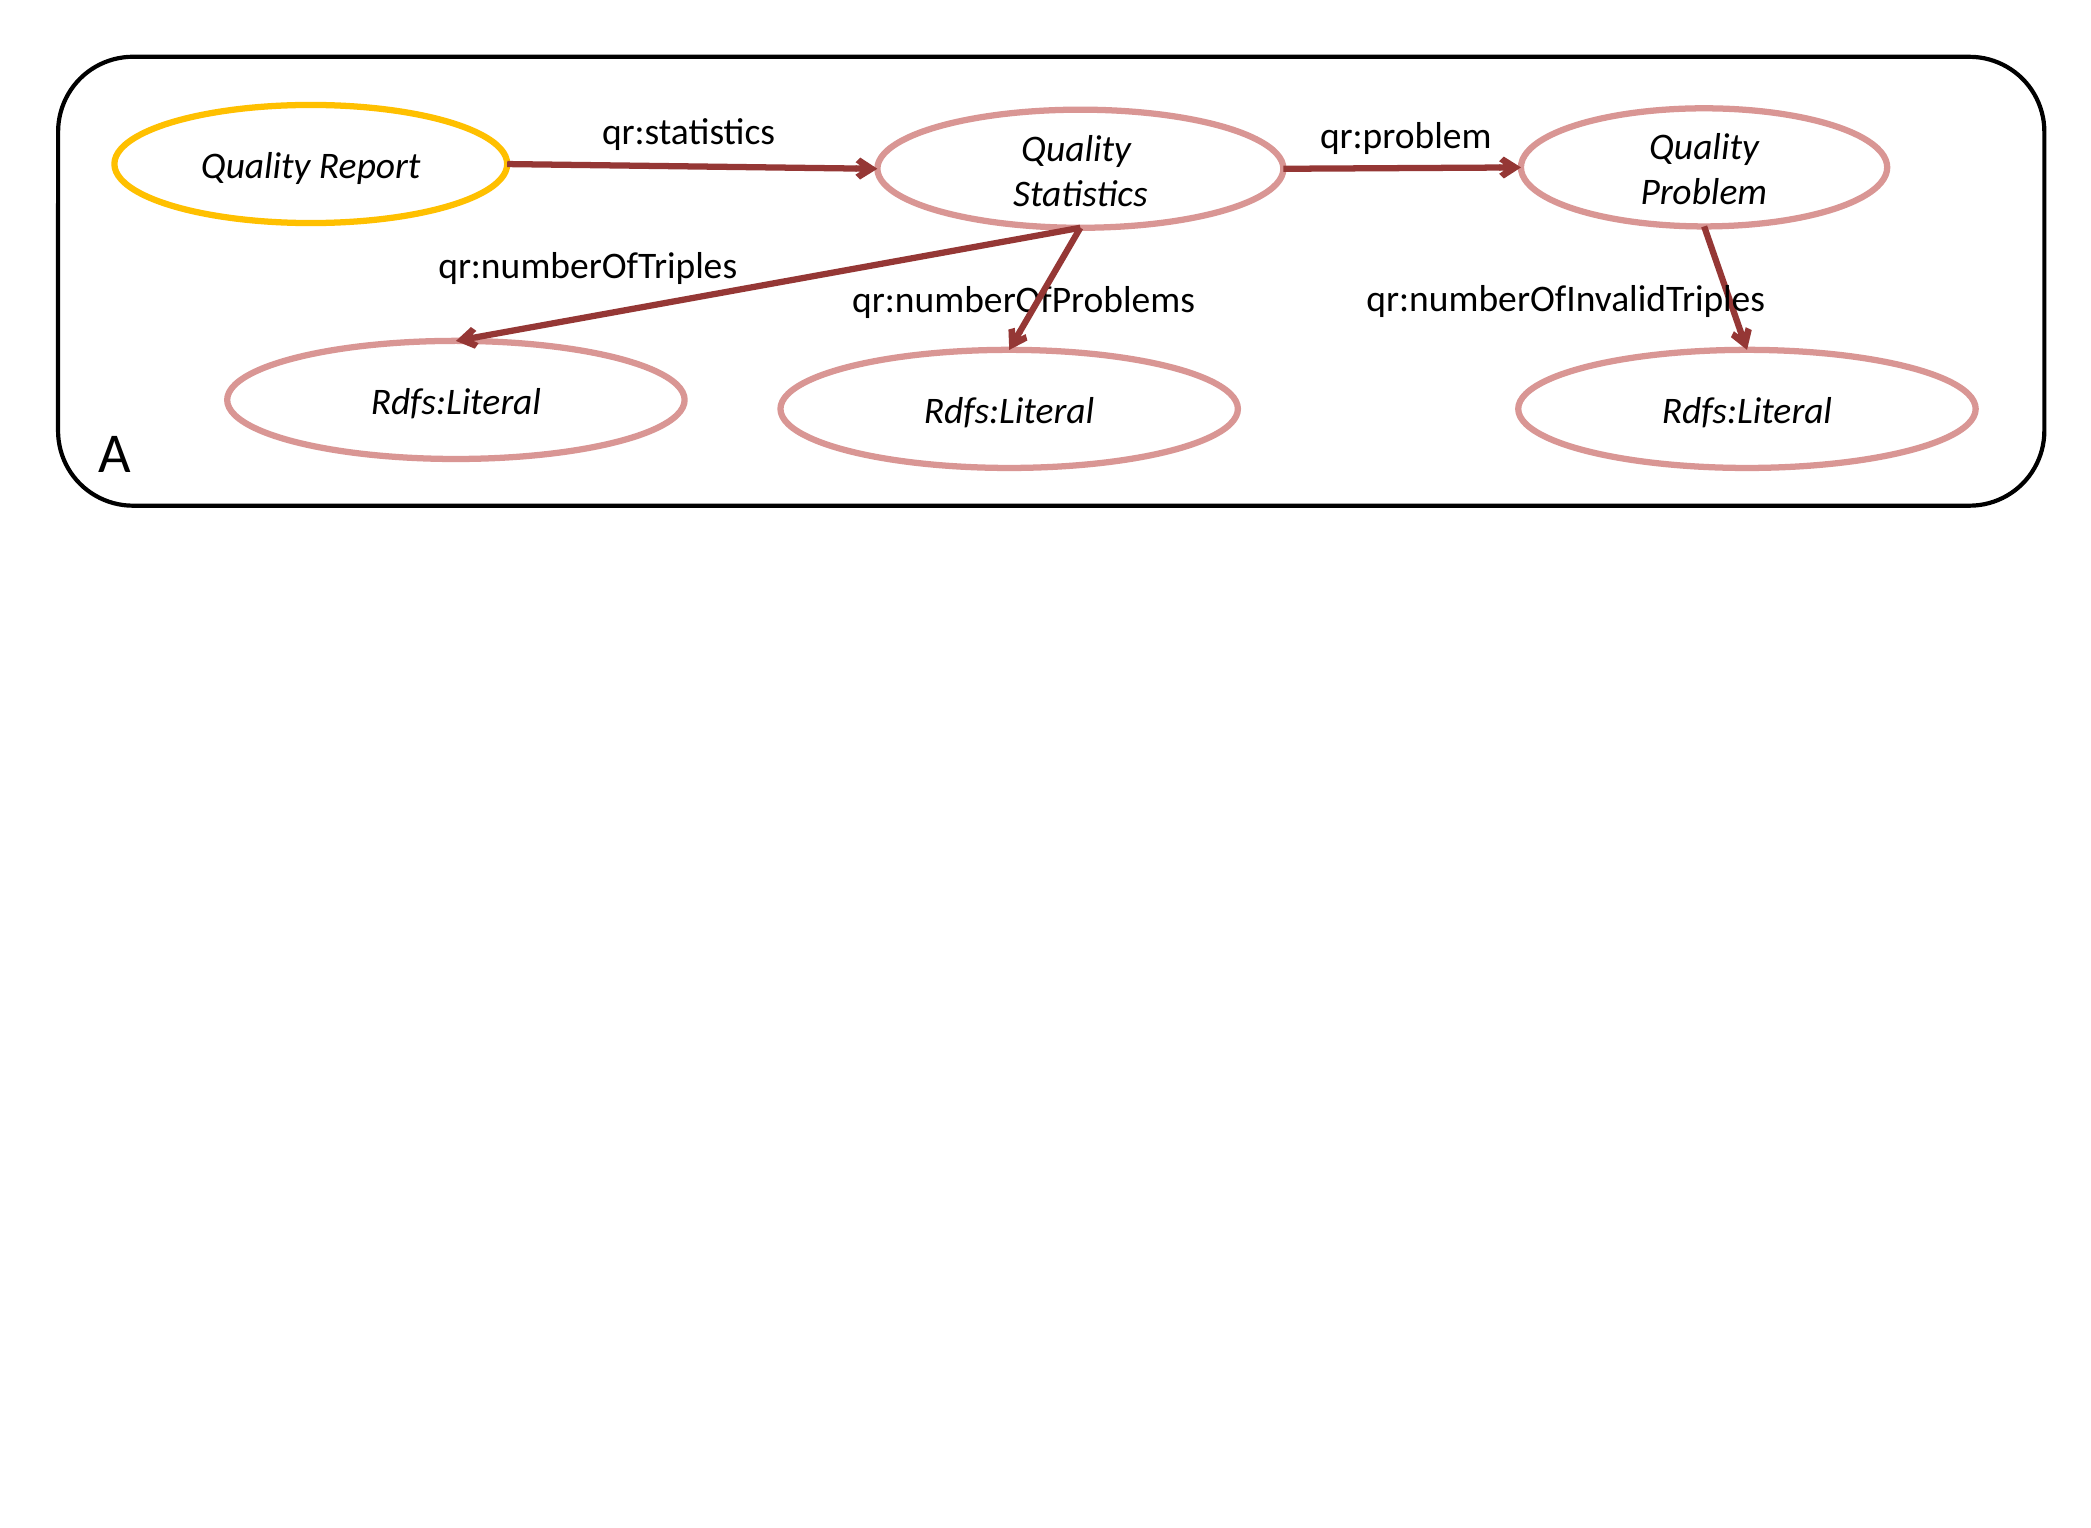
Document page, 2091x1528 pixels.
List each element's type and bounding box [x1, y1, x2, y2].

text_box [57, 56, 2045, 506]
text_box [1703, 226, 1748, 351]
text_box [1008, 227, 1081, 351]
